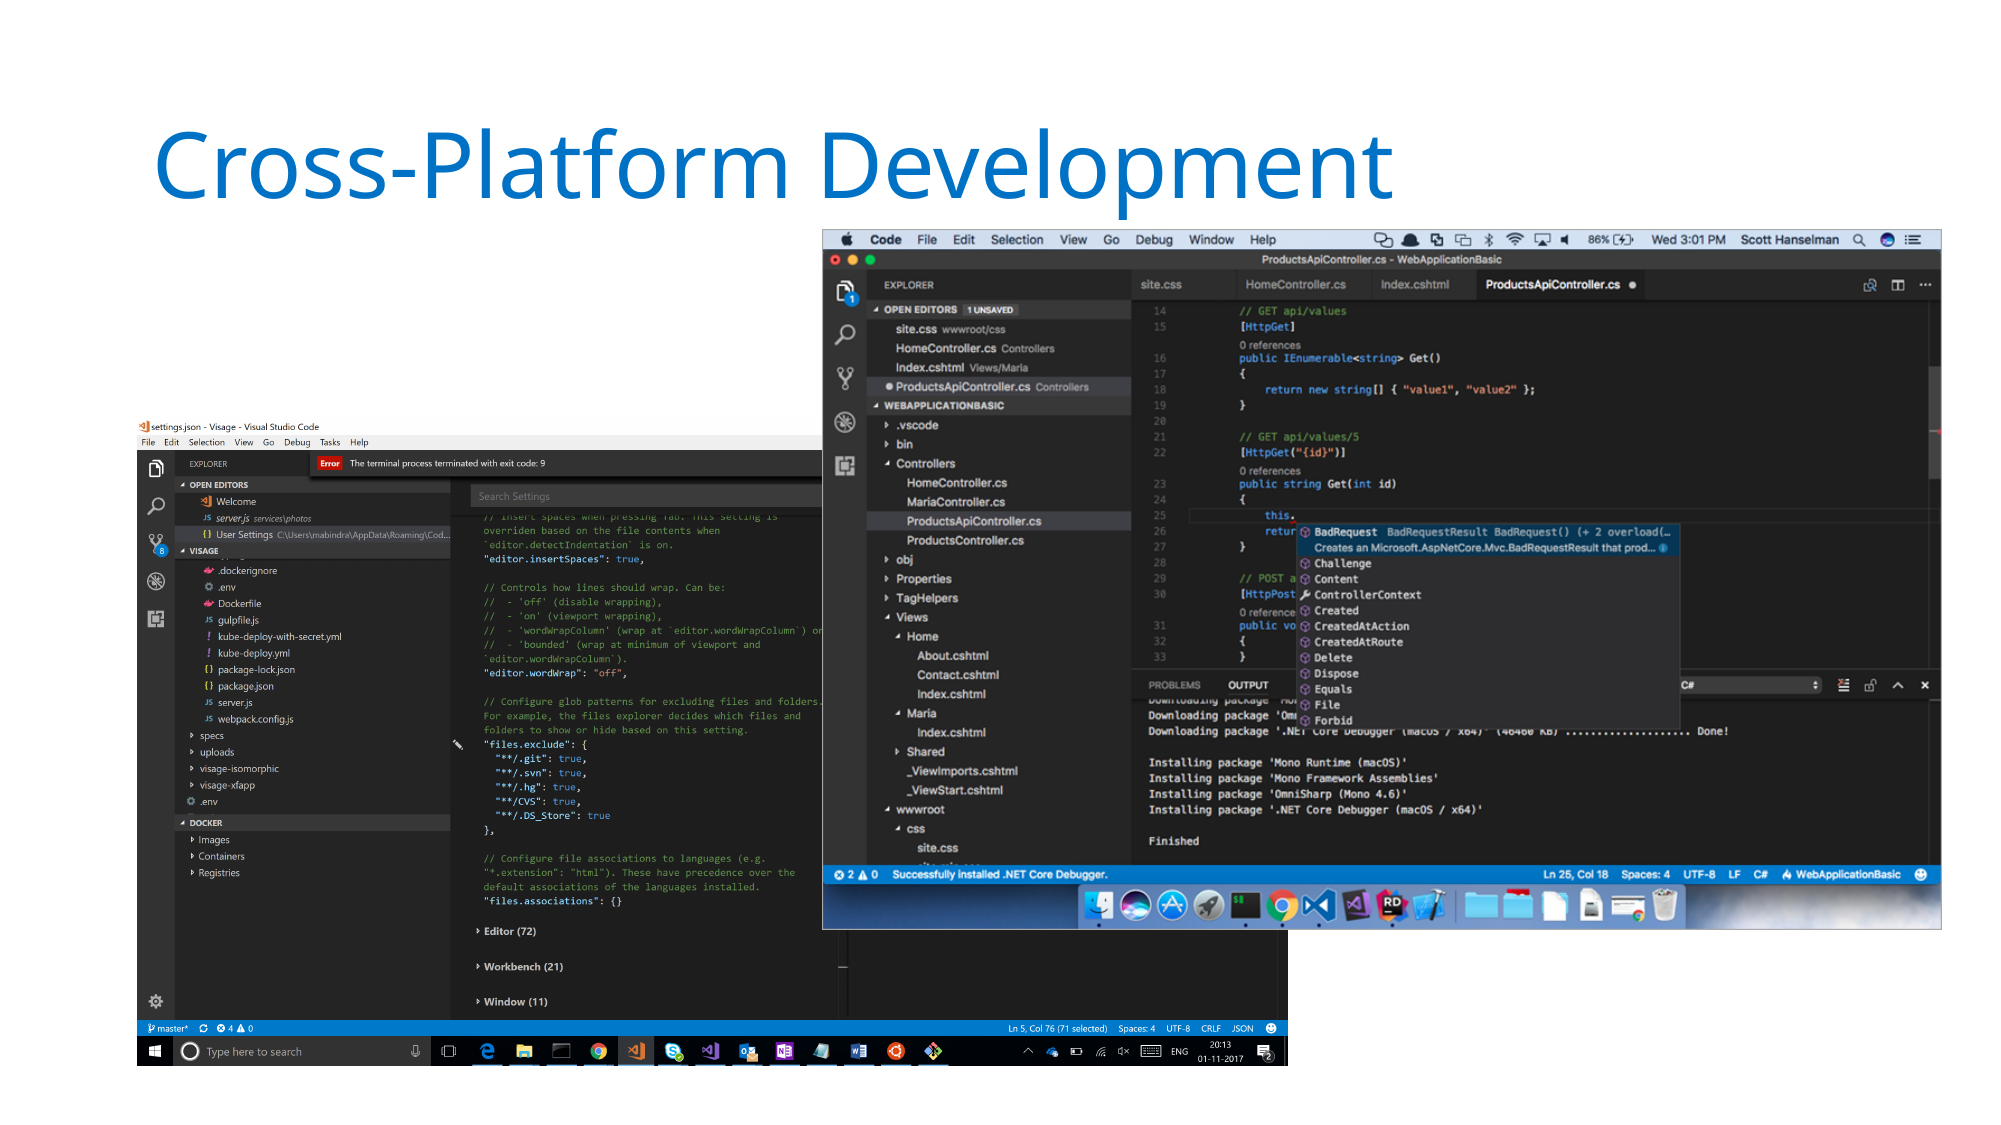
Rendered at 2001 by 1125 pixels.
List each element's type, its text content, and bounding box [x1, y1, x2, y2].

picture [137, 418, 1288, 1066]
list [822, 229, 1942, 930]
title Cross-Platform Development [137, 59, 1863, 278]
